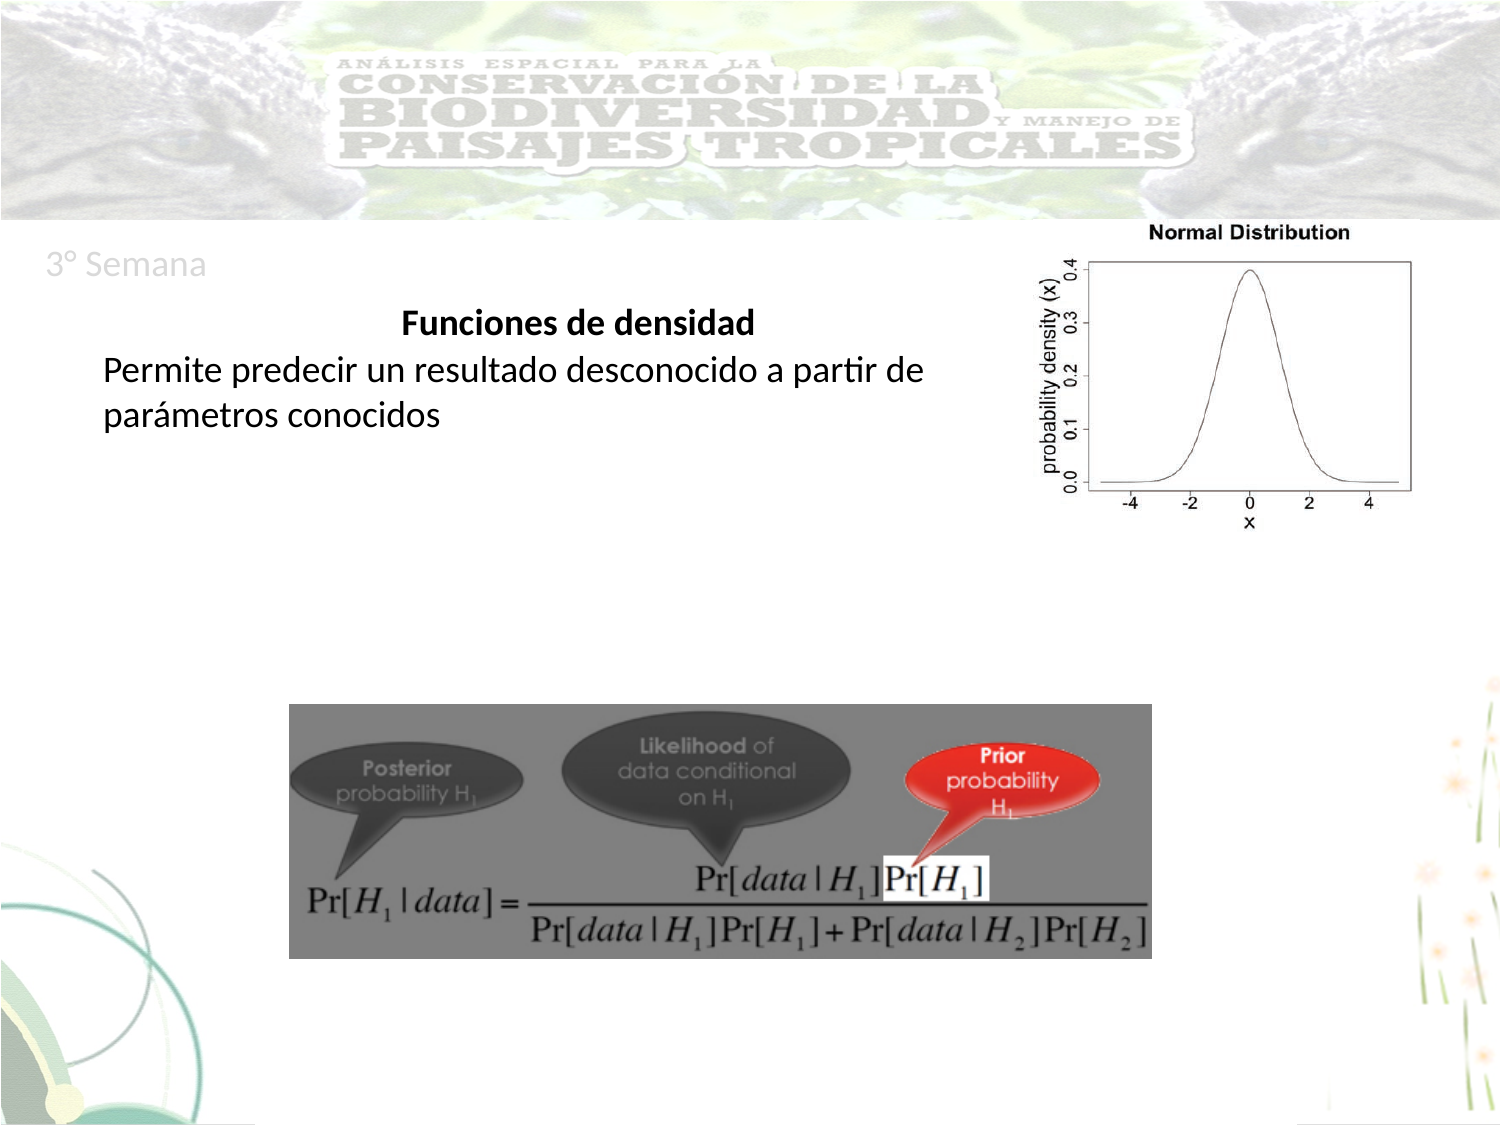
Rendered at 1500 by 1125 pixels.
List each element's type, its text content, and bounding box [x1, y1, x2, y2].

text_box Permite predecir un resultado desconocido a partir de parámetros conocidos [88, 338, 1028, 443]
text_box 3° Semana [30, 231, 223, 292]
picture [0, 0, 1500, 1125]
text_box Funciones de densidad [88, 290, 1028, 338]
